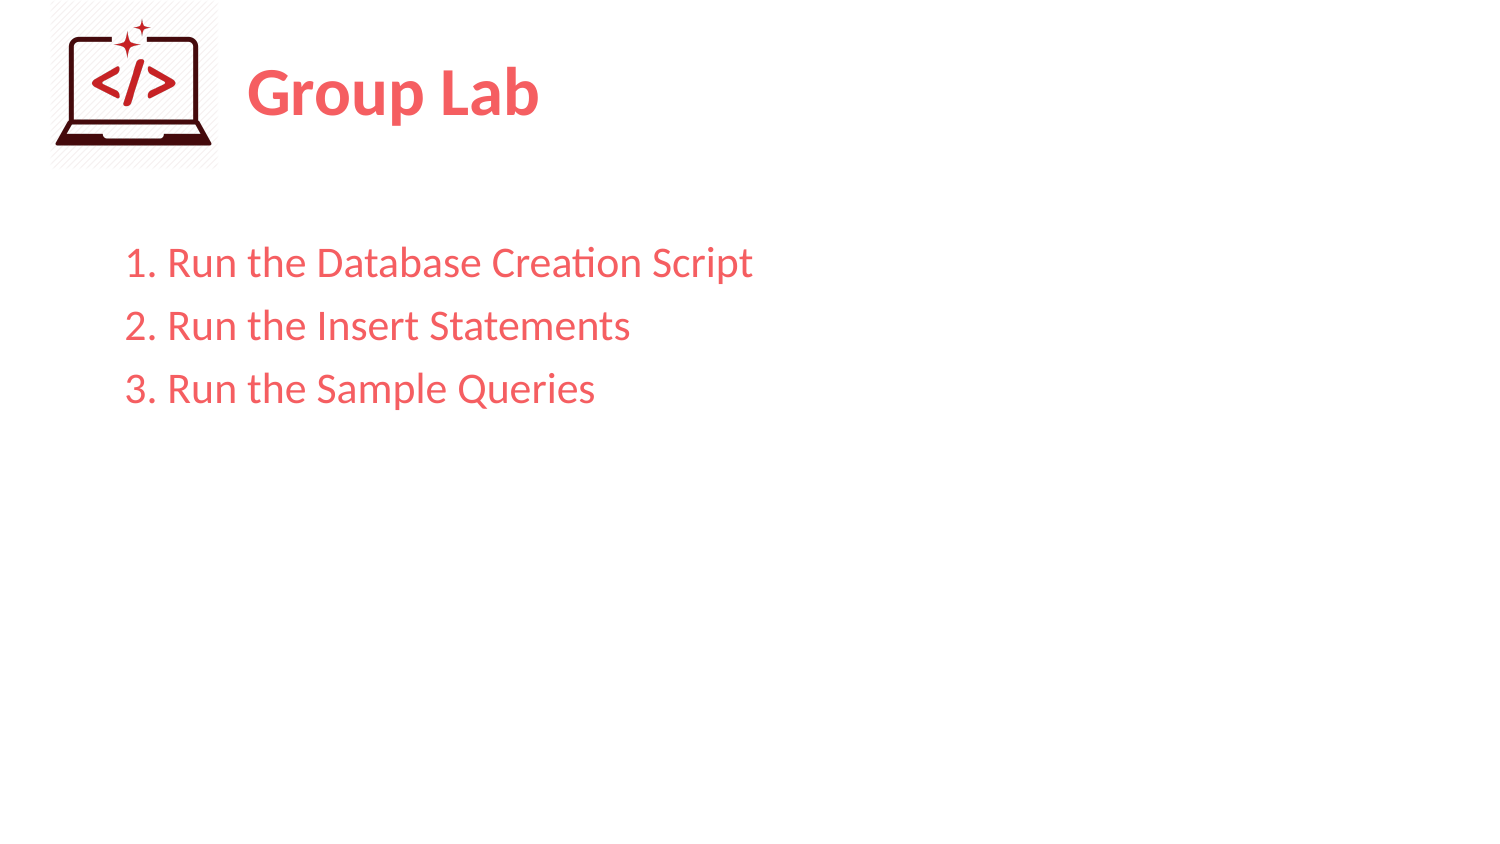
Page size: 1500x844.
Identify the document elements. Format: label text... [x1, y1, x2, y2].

list 1. Run the Database Creation Script 2. Run the Insert Statements 3. Run the Sample Queries [103, 224, 1397, 760]
title Group Lab [232, 11, 1500, 175]
picture [48, 0, 220, 170]
